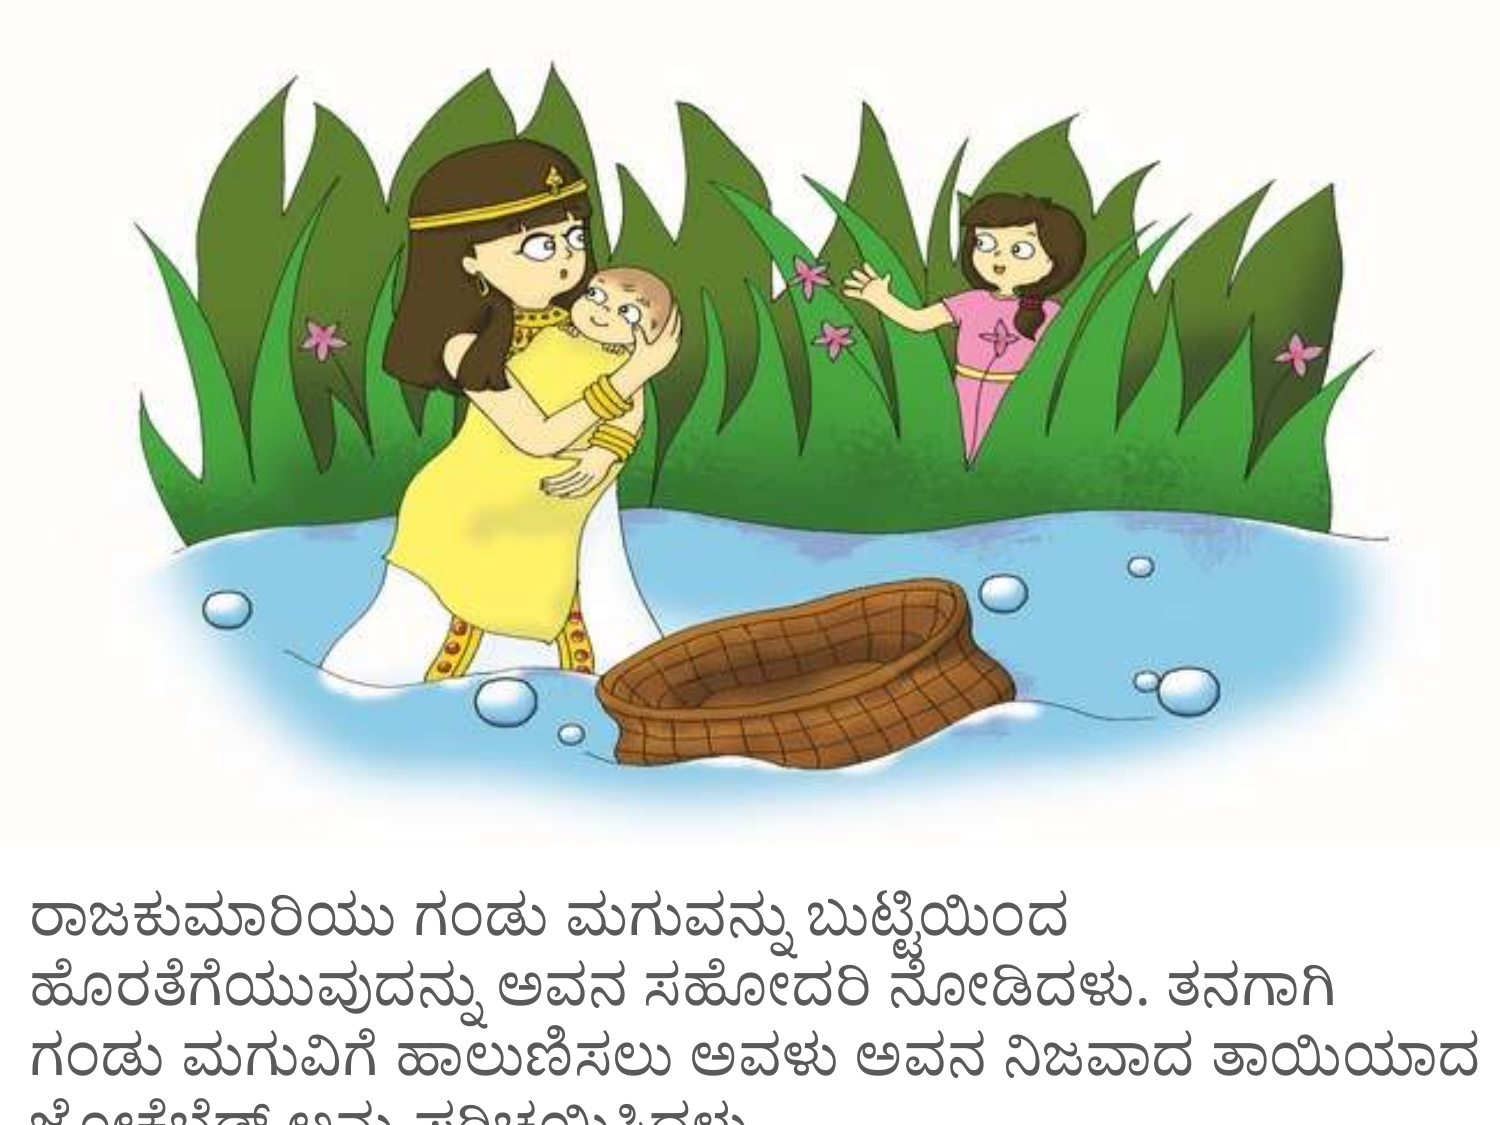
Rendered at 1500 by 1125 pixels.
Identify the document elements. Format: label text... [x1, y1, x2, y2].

text_box ರಾಜಕುಮಾರಿಯು ಗಂಡು ಮಗುವನ್ನು ಬುಟ್ಟಿಯಿಂದ ಹೊರತೆಗೆಯುವುದನ್ನು ಅವನ ಸಹೋದರಿ ನೋಡಿದಳು. ತನಗಾಗಿ ಗಂಡು ಮಗುವಿಗೆ ಹಾಲುಣಿಸಲು ಅವಳು ಅವನ ನಿಜವಾದ ತಾಯಿಯಾದ ಜೋಕೆಬೆಡ್ ಅನ್ನು ಪರಿಚಯಿಸಿದಳು. [14, 869, 1500, 1125]
picture [0, 0, 1500, 847]
